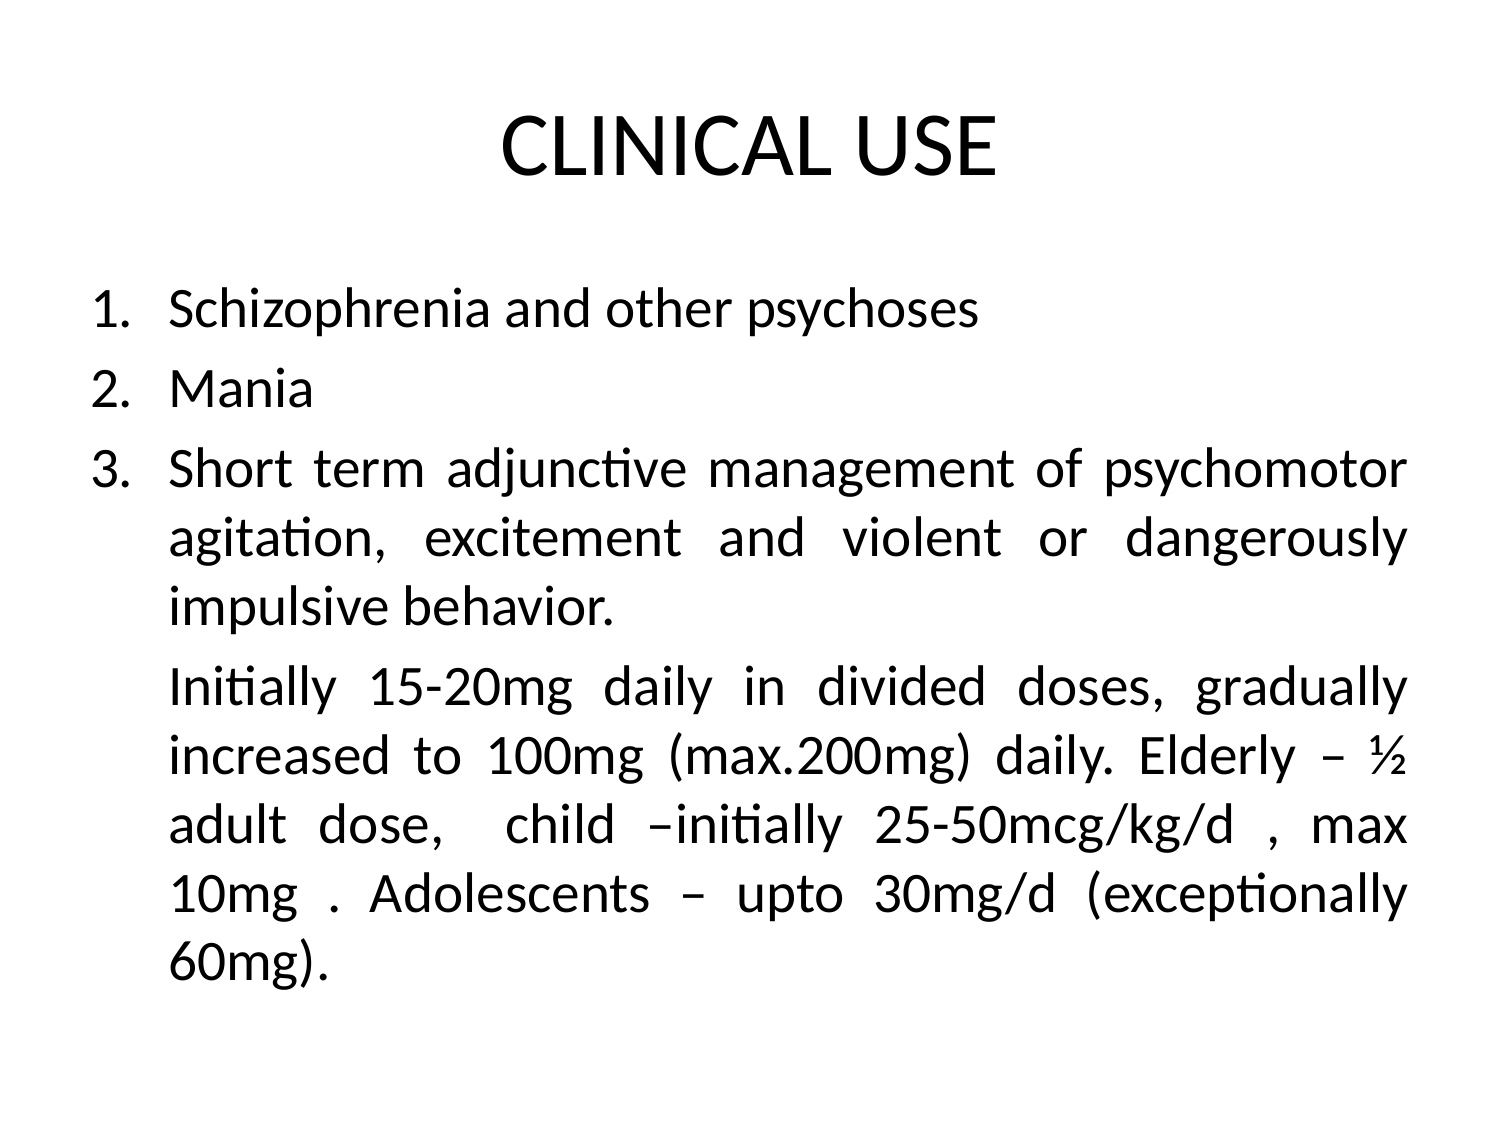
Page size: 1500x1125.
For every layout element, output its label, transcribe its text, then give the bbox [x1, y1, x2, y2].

list Schizophrenia and other psychoses Mania Short term adjunctive management of psychomotor agitation, excitement and violent or dangerously impulsive behavior. Initially 15-20mg daily in divided doses, gradually increased to 100mg (max.200mg) daily. Elderly – ½ adult dose, child –initially 25-50mcg/kg/d , max 10mg . Adolescents – upto 30mg/d (exceptionally 60mg). [75, 262, 1425, 1005]
title CLINICAL USE [75, 45, 1425, 233]
